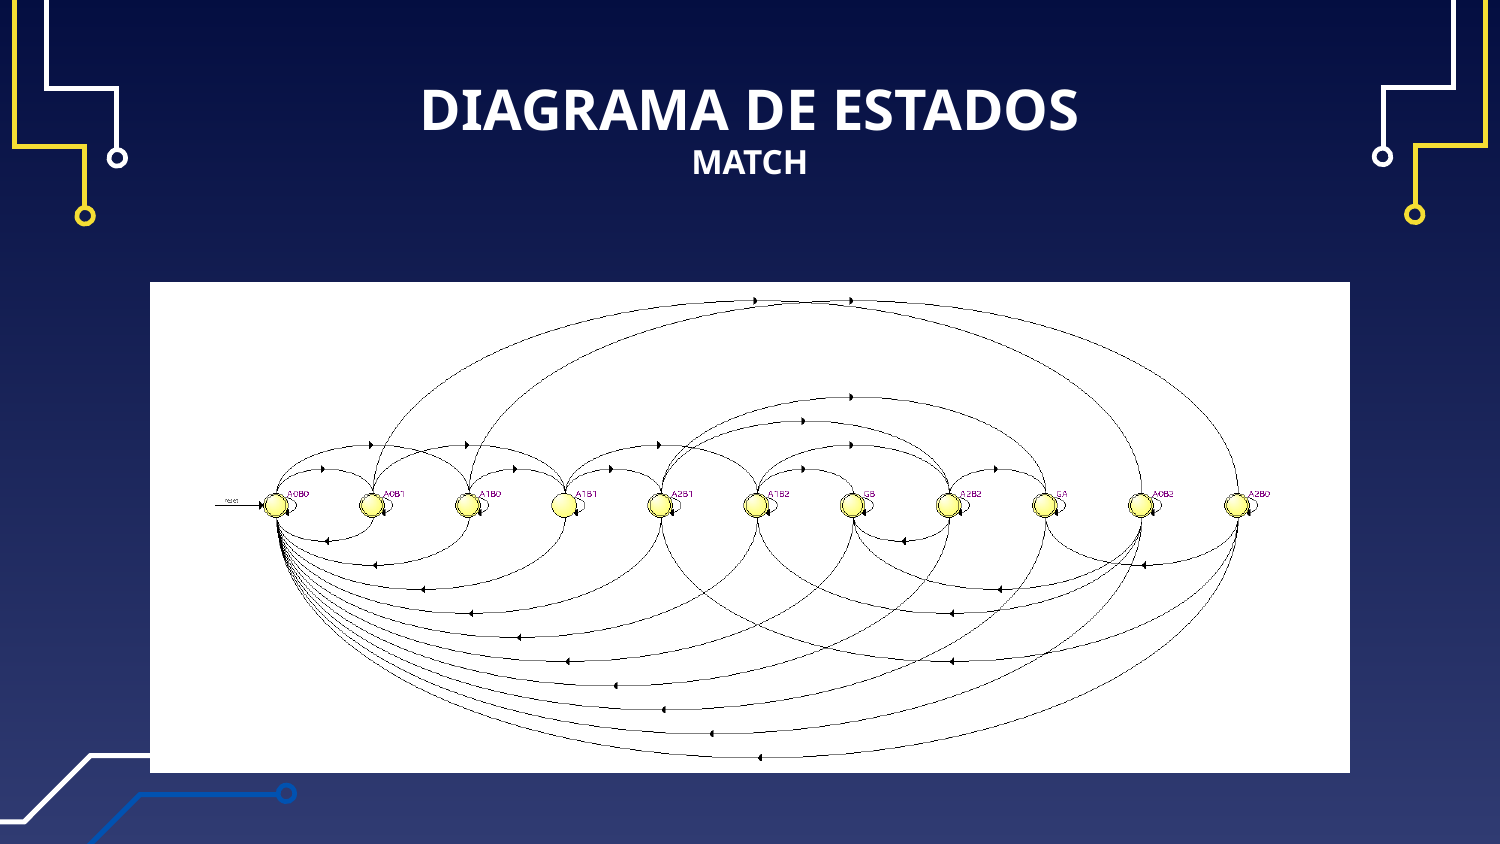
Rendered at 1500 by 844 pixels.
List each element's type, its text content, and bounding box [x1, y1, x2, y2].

picture [149, 282, 1351, 774]
title DIAGRAMA DE ESTADOS MATCH [116, 88, 1383, 167]
